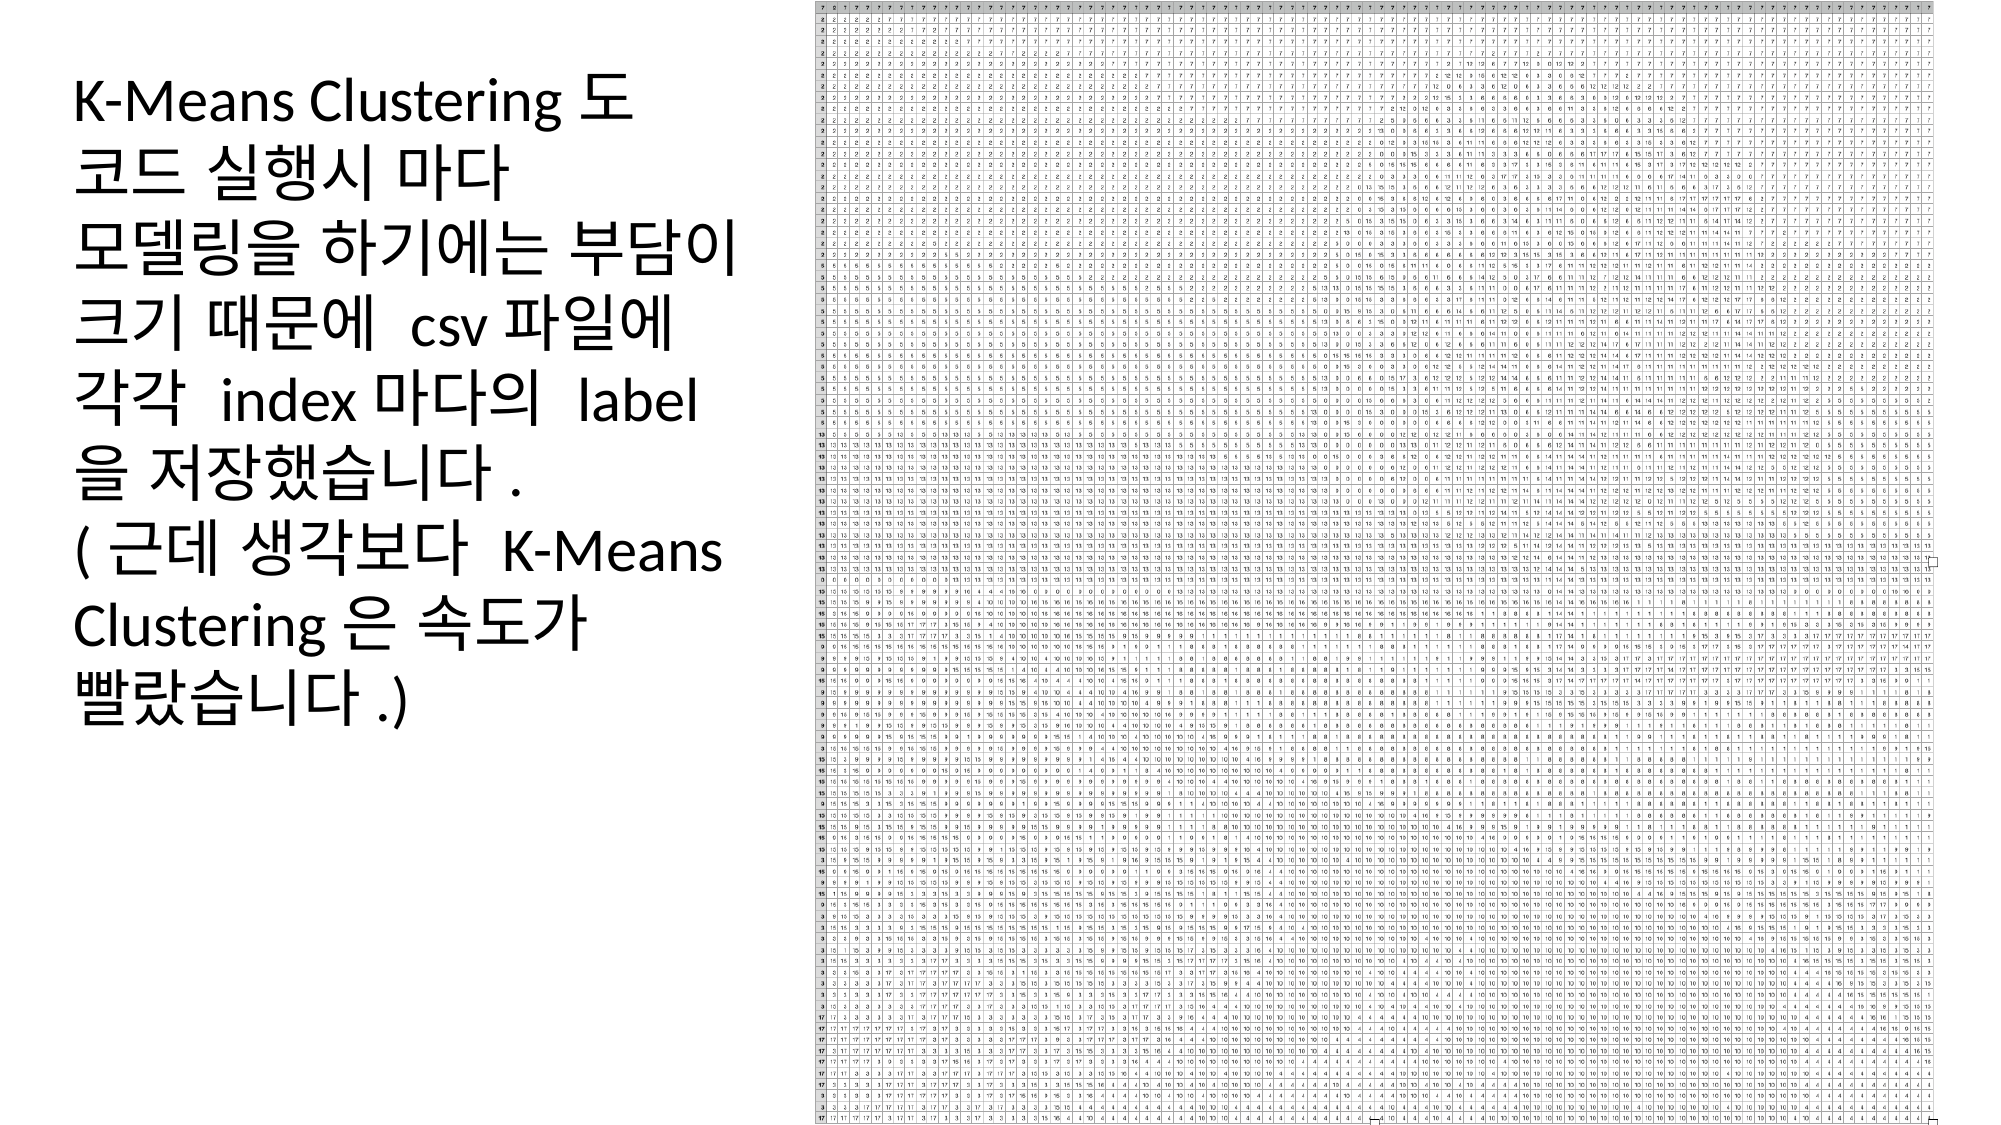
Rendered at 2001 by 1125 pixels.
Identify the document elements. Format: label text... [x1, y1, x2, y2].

picture [812, 0, 1938, 1125]
text_box K-Means Clustering도 코드 실행시 마다 모델링을 하기에는 부담이 크기 때문에 csv파일에 각각 index마다의 label을 저장했습니다. (근데 생각보다 K-Means Clustering은 속도가 빨랐습니다.) [58, 51, 757, 741]
